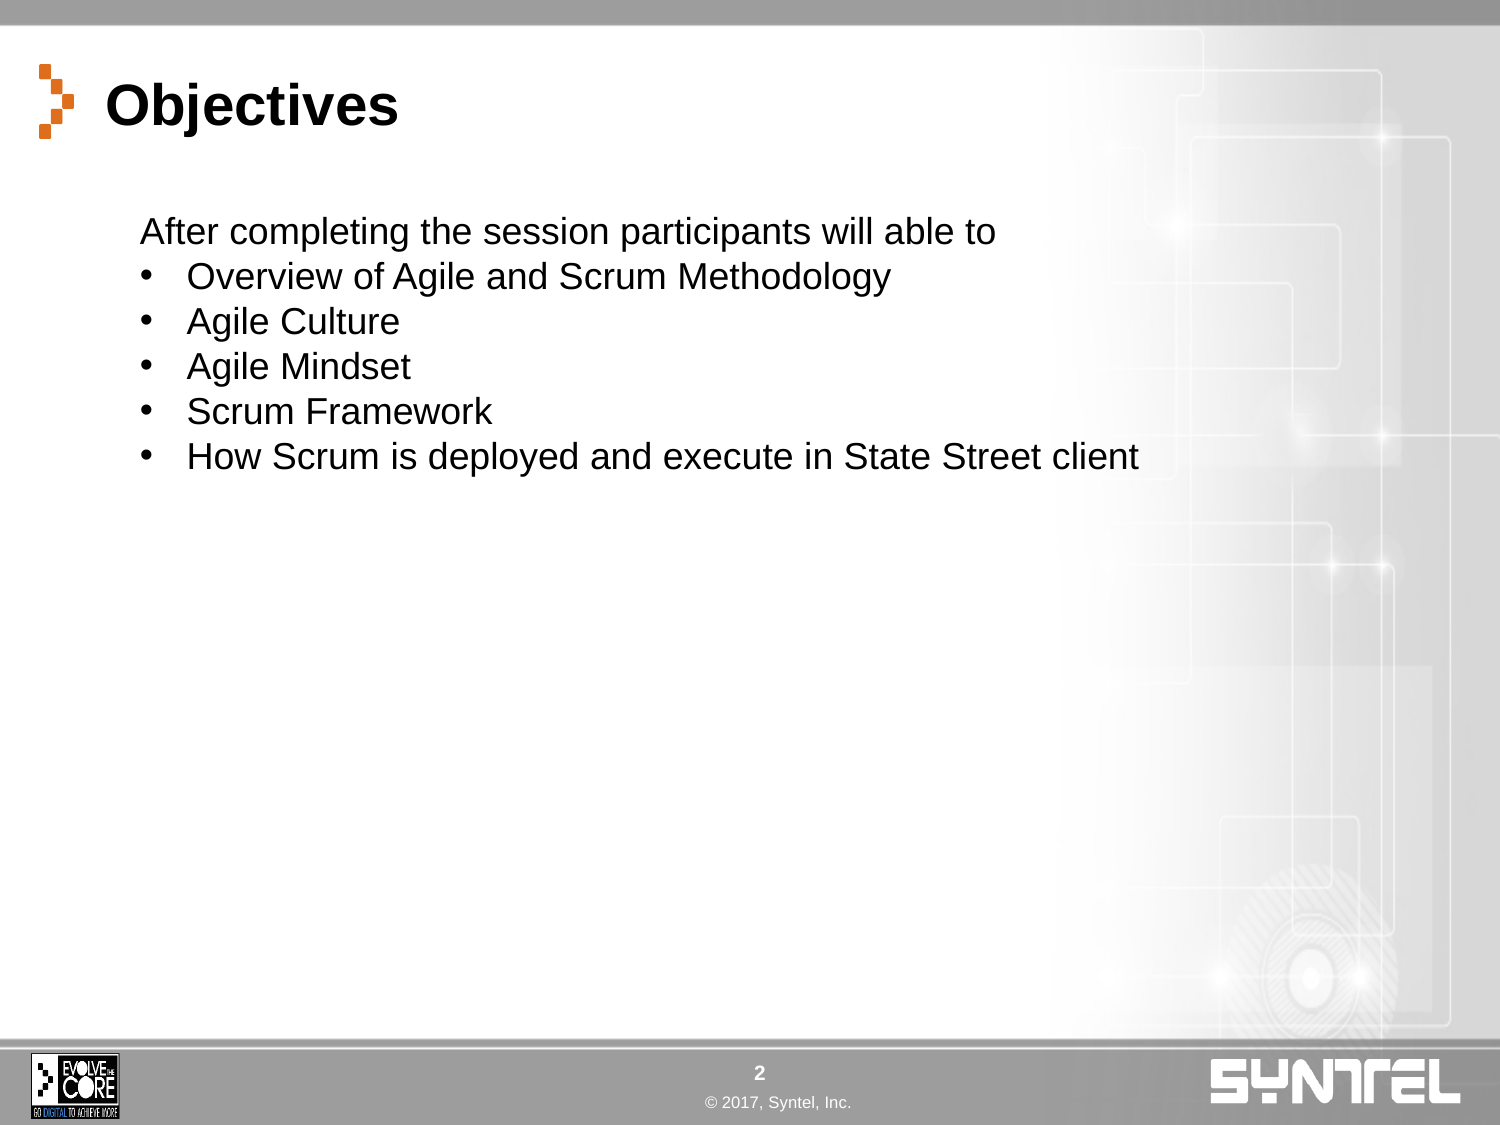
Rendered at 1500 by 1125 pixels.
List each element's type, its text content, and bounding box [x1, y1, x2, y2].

picture [0, 0, 1500, 1125]
text_box After completing the session participants will able to Overview of Agile and Scrum Methodology Agile Culture Agile Mindset Scrum Framework How Scrum is deployed and execute in State Street client [125, 199, 1450, 620]
title Objectives [90, 43, 1462, 160]
